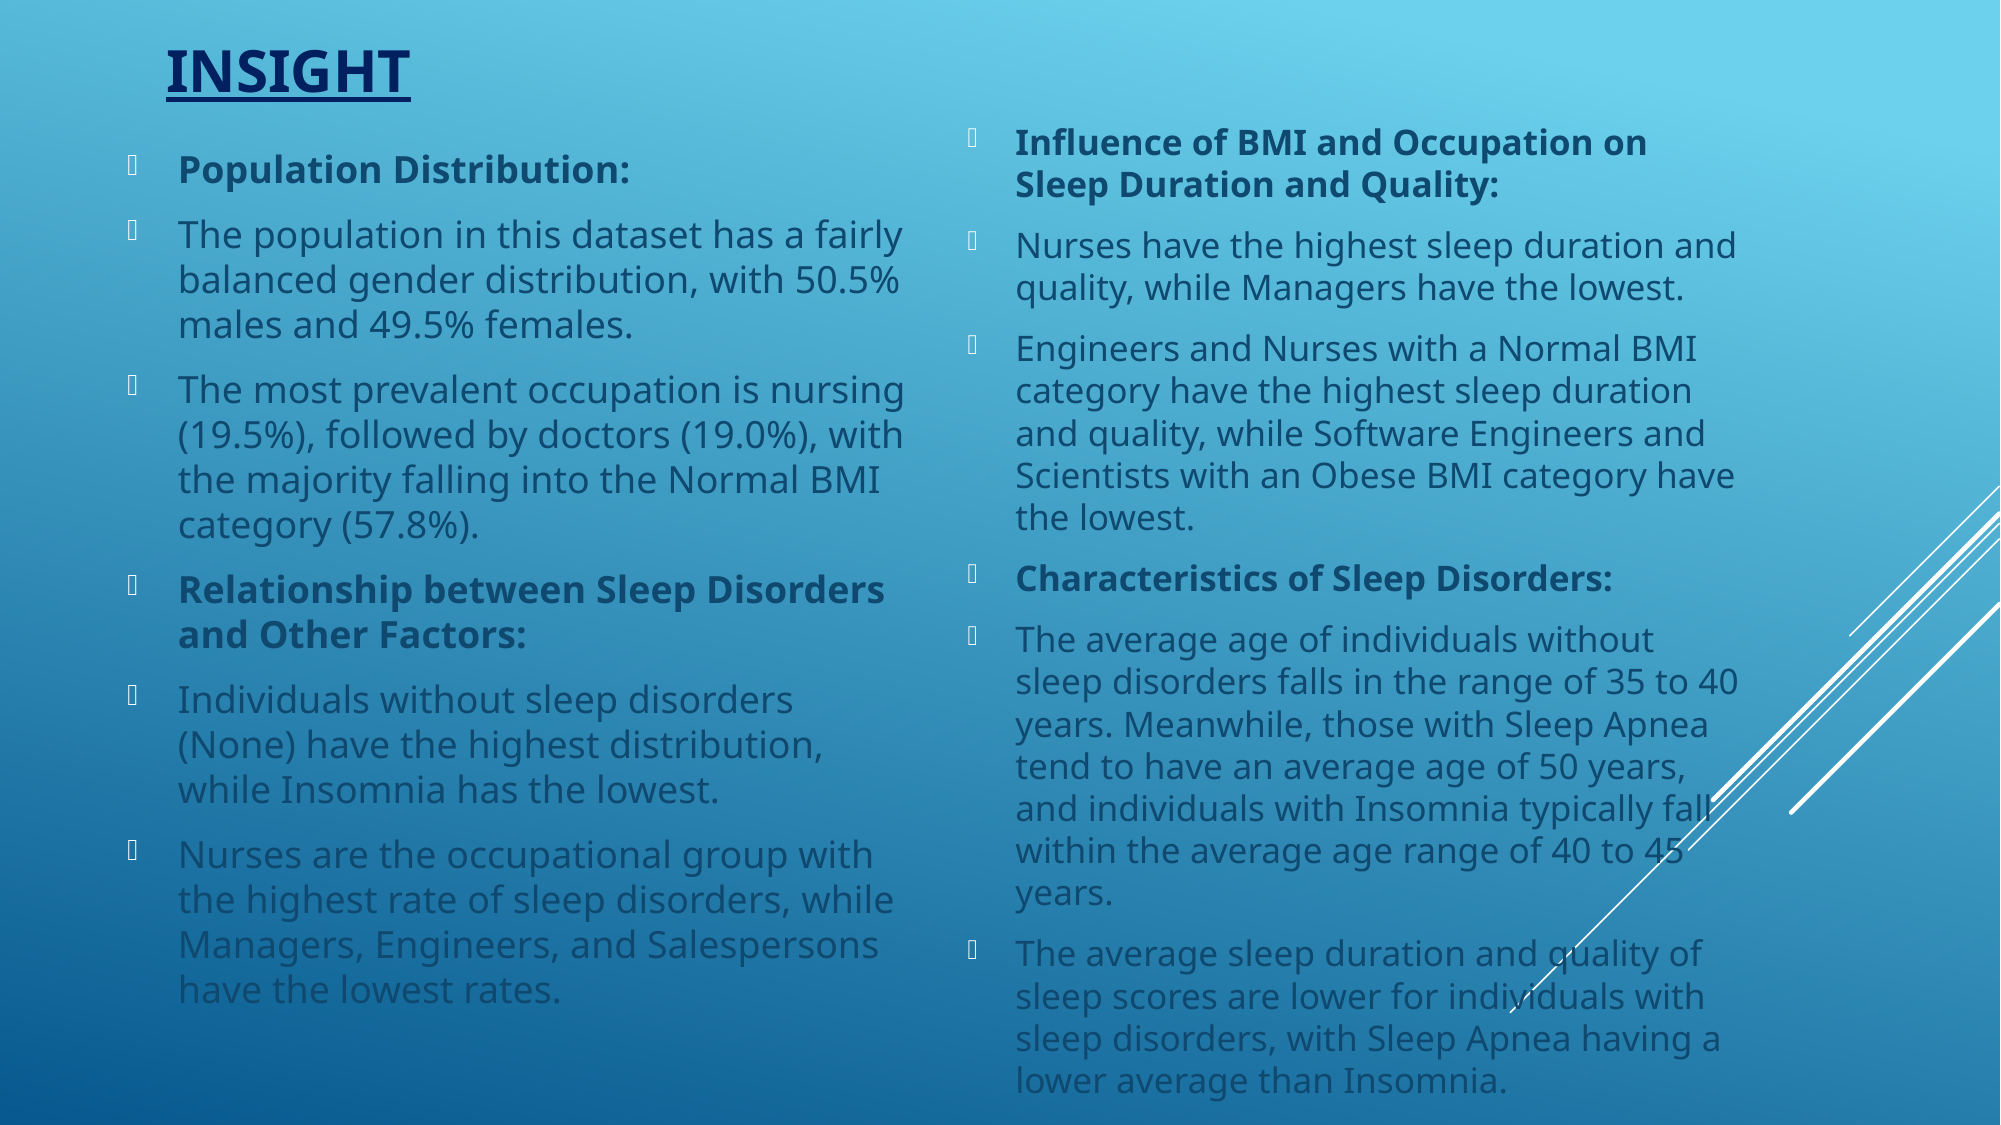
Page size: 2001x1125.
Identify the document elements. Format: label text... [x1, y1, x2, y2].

title Insight [151, 26, 495, 112]
list Population Distribution: The population in this dataset has a fairly balanced gender distribution, with 50.5% males and 49.5% females. The most prevalent occupation is nursing (19.5%), followed by doctors (19.0%), with the majority falling into the Normal BMI category (57.8%). Relationship between Sleep Disorders and Other Factors: Individuals without sleep disorders (None) have the highest distribution, while Insomnia has the lowest. Nurses are the occupational group with the highest rate of sleep disorders, while Managers, Engineers, and Salespersons have the lowest rates. [112, 112, 923, 1110]
list Influence of BMI and Occupation on Sleep Duration and Quality: Nurses have the highest sleep duration and quality, while Managers have the lowest. Engineers and Nurses with a Normal BMI category have the highest sleep duration and quality, while Software Engineers and Scientists with an Obese BMI category have the lowest. Characteristics of Sleep Disorders: The average age of individuals without sleep disorders falls in the range of 35 to 40 years. Meanwhile, those with Sleep Apnea tend to have an average age of 50 years, and individuals with Insomnia typically fall within the average age range of 40 to 45 years. The average sleep duration and quality of sleep scores are lower for individuals with sleep disorders, with Sleep Apnea having a lower average than Insomnia. [952, 112, 1763, 1110]
